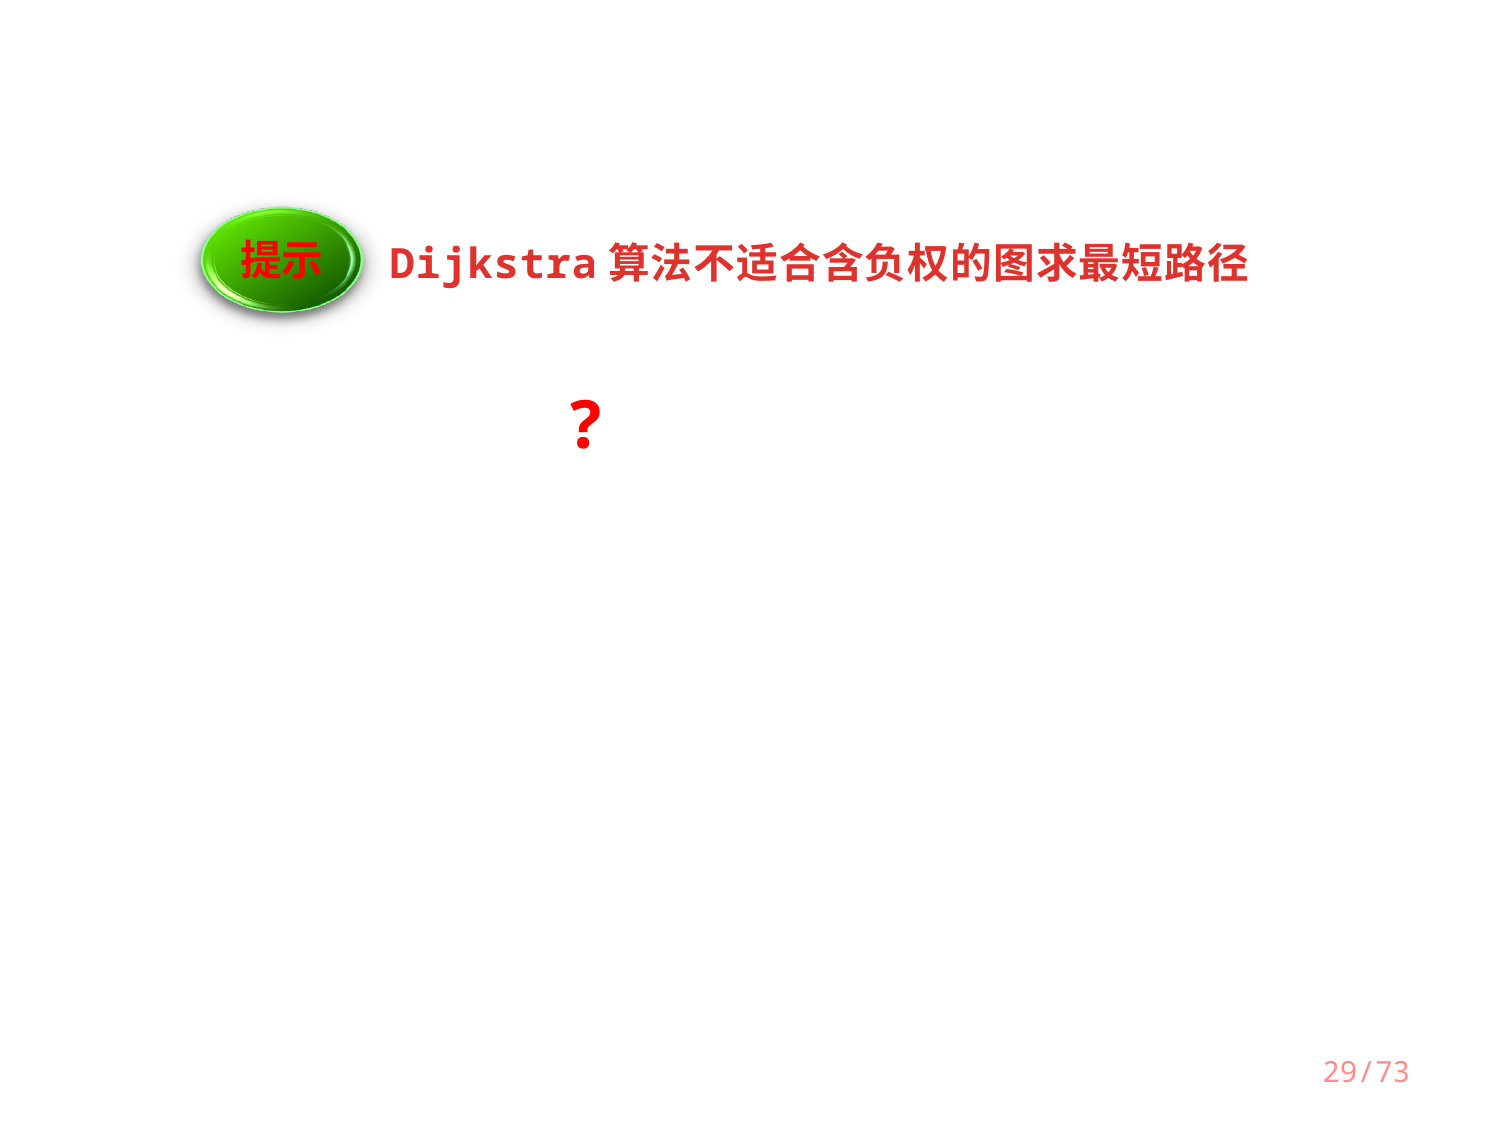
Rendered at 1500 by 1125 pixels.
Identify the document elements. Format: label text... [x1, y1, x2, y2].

slide_number 29/73 [1277, 1042, 1425, 1103]
text_box Dijkstra算法不适合含负权的图求最短路径 [404, 229, 1278, 294]
text_box ? [550, 374, 645, 470]
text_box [163, 187, 399, 340]
